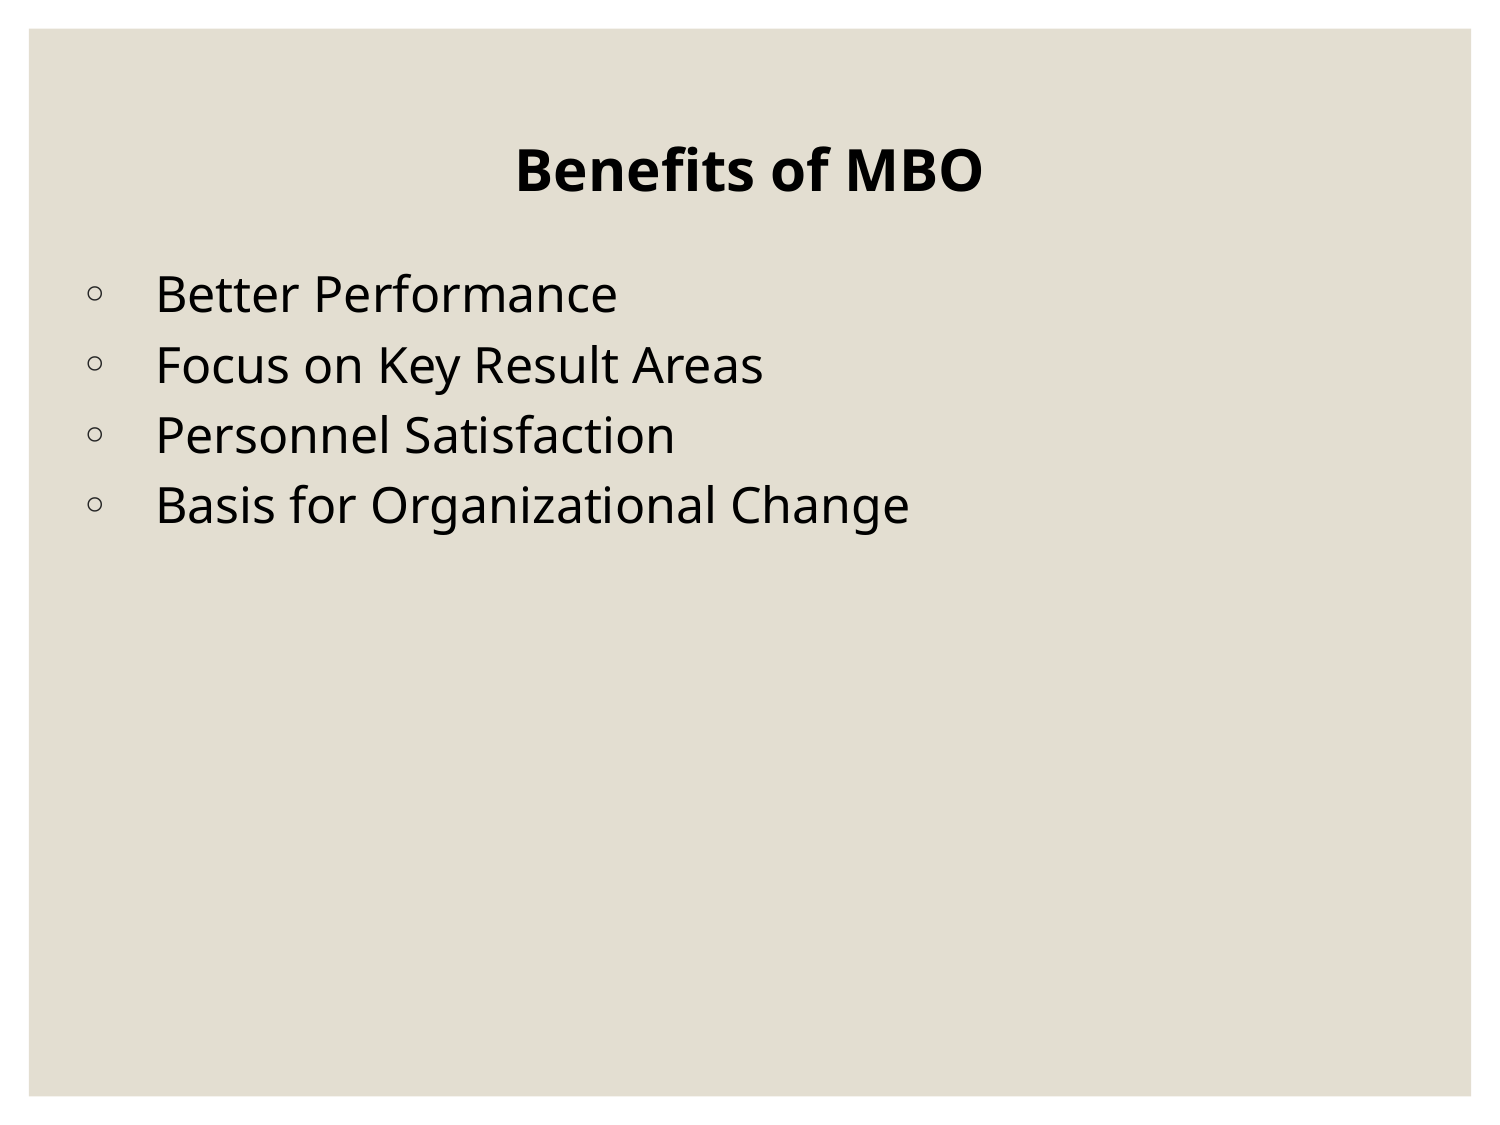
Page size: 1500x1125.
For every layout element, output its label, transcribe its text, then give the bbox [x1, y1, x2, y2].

list Better Performance Focus on Key Result Areas Personnel Satisfaction Basis for Organizational Change [64, 255, 1447, 976]
title Benefits of MBO [120, 105, 1380, 232]
